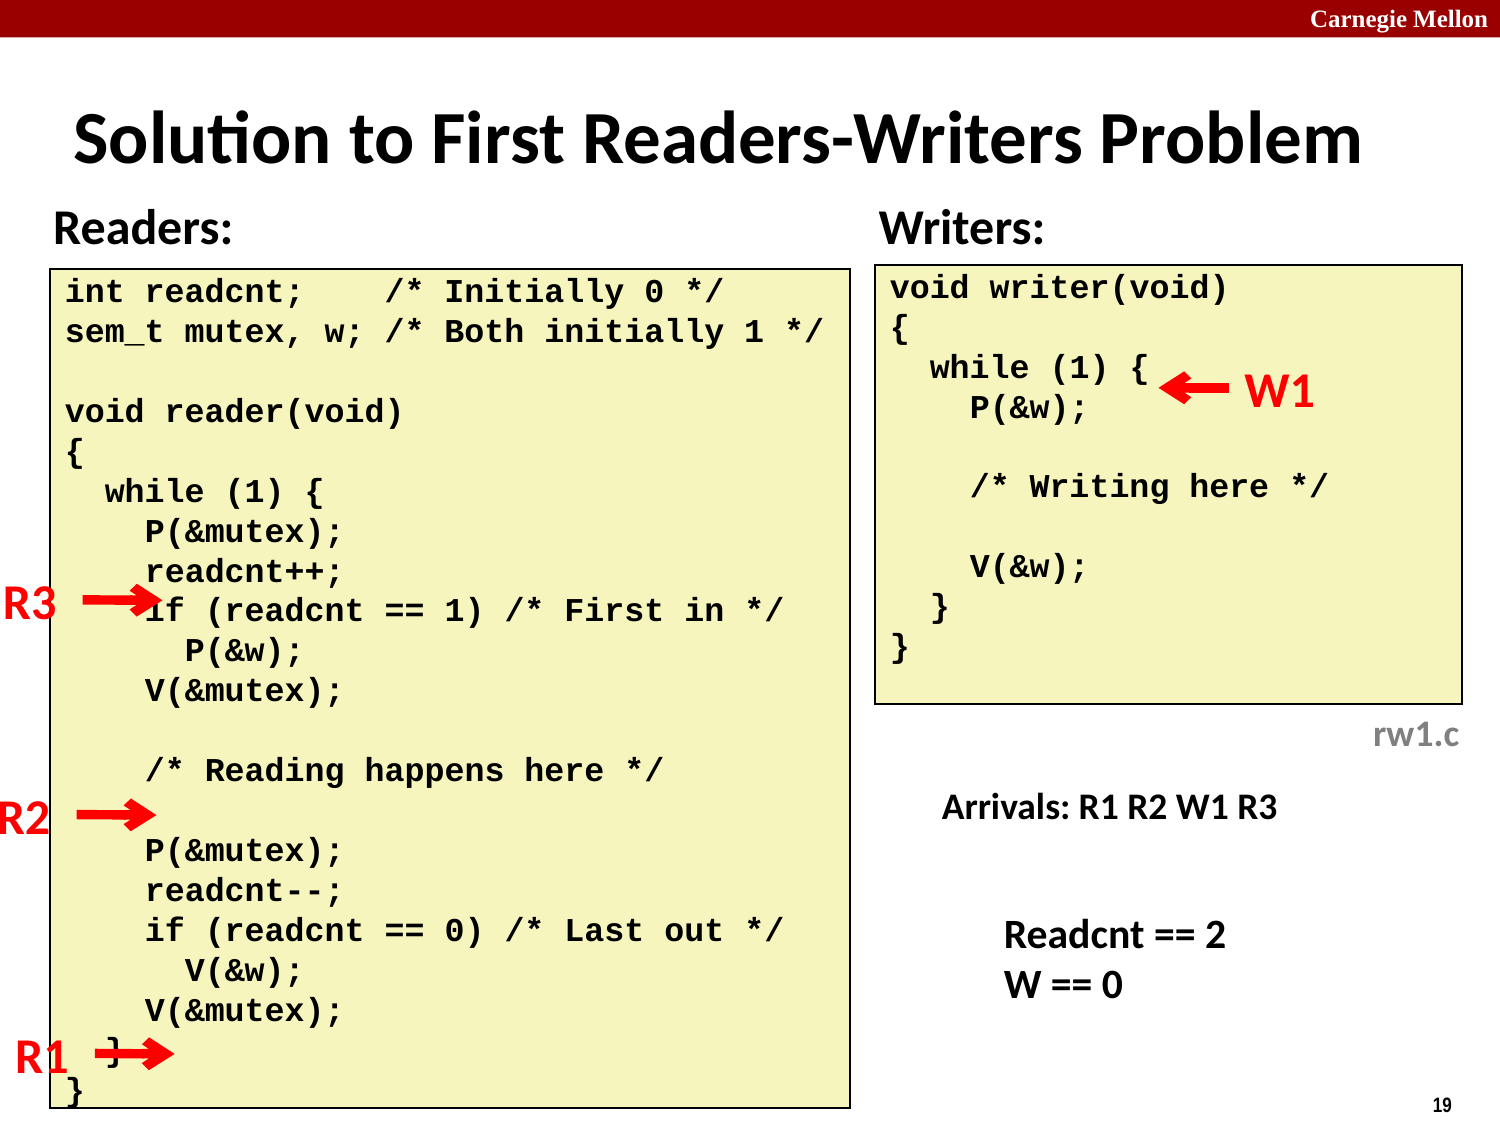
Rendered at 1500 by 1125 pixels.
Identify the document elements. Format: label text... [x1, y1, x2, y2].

text_box void writer(void) { while (1) { P(&w); /* Writing here */ V(&w); } } [874, 264, 1463, 705]
text_box Readcnt == 2 W == 0 [988, 899, 1242, 1015]
text_box Arrivals: R1 R2 W1 R3 [927, 774, 1293, 835]
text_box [0, 1015, 175, 1092]
text_box Readers: [38, 187, 249, 263]
text_box Writers: [863, 187, 1061, 263]
title Solution to First Readers-Writers Problem [58, 71, 1463, 197]
text_box rw1.c [1358, 701, 1475, 762]
text_box int readcnt; /* Initially 0 */ sem_t mutex, w; /* Both initially 1 */ void reader(void) { while (1) { P(&mutex); readcnt++; if (readcnt == 1) /* First in */ P(&w); V(&mutex); /* Reading happens here */ P(&mutex); readcnt--; if (readcnt == 0) /* Last out */ V(&w); V(&mutex); } } [50, 269, 850, 1108]
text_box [0, 562, 163, 639]
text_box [0, 776, 157, 854]
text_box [1158, 349, 1343, 426]
